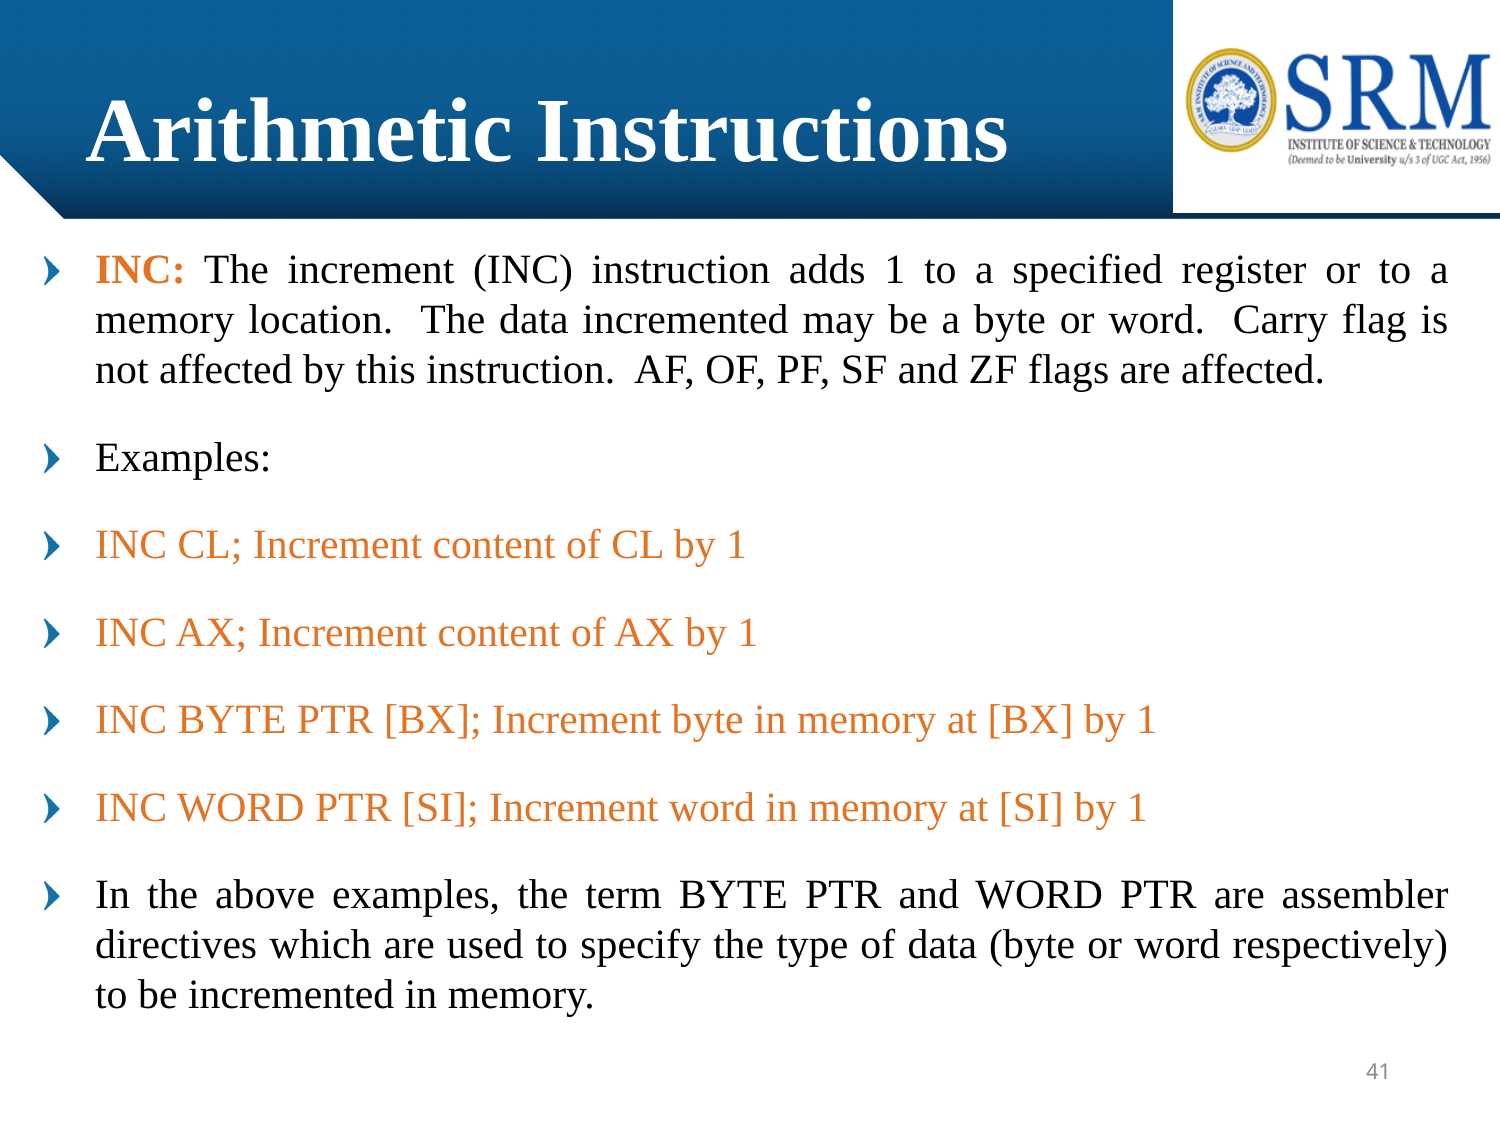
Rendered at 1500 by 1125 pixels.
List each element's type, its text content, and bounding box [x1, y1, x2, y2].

list INC: The increment (INC) instruction adds 1 to a specified register or to a memory location. The data incremented may be a byte or word. Carry flag is not affected by this instruction. AF, OF, PF, SF and ZF flags are affected. Examples: INC CL; Increment content of CL by 1 INC AX; Increment content of AX by 1 INC BYTE PTR [BX]; Increment byte in memory at [BX] by 1 INC WORD PTR [SI]; Increment word in memory at [SI] by 1 In the above examples, the term BYTE PTR and WORD PTR are assembler directives which are used to specify the type of data (byte or word respectively) to be incremented in memory. [23, 234, 1466, 926]
picture [0, 0, 1500, 1125]
slide_number 41 [1366, 1042, 1425, 1103]
title Arithmetic Instructions [70, 62, 1161, 188]
